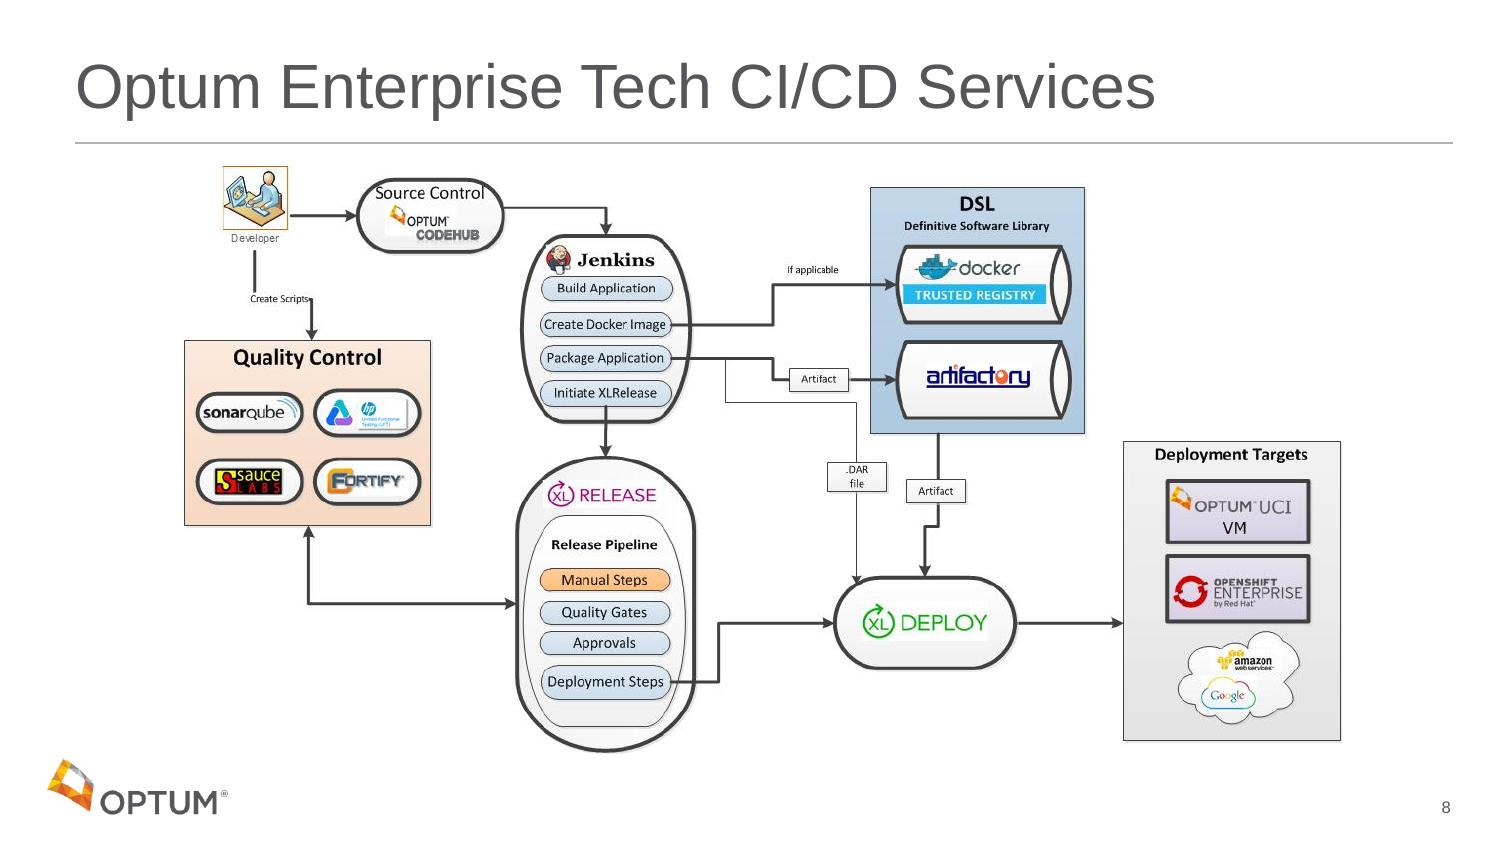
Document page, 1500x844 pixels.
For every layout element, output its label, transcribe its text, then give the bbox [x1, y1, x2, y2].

picture [41, 756, 233, 817]
slide_number 8 [1387, 791, 1451, 822]
title Optum Enterprise Tech CI/CD Services [75, 10, 1454, 121]
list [74, 166, 1452, 754]
